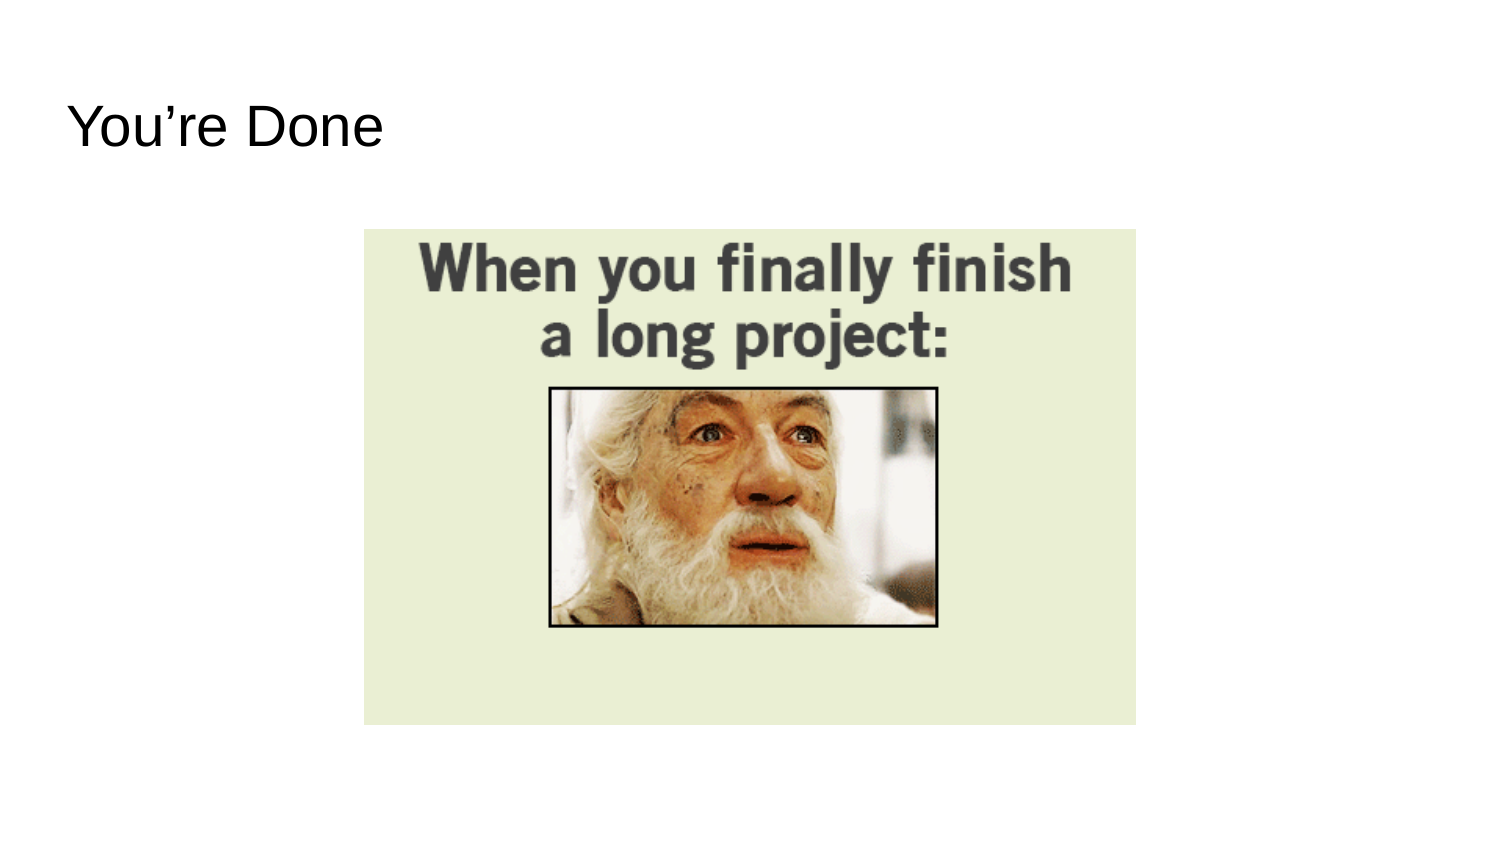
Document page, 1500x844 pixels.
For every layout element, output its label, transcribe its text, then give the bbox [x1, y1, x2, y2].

title You’re Done [51, 72, 1449, 167]
picture [364, 228, 1136, 725]
